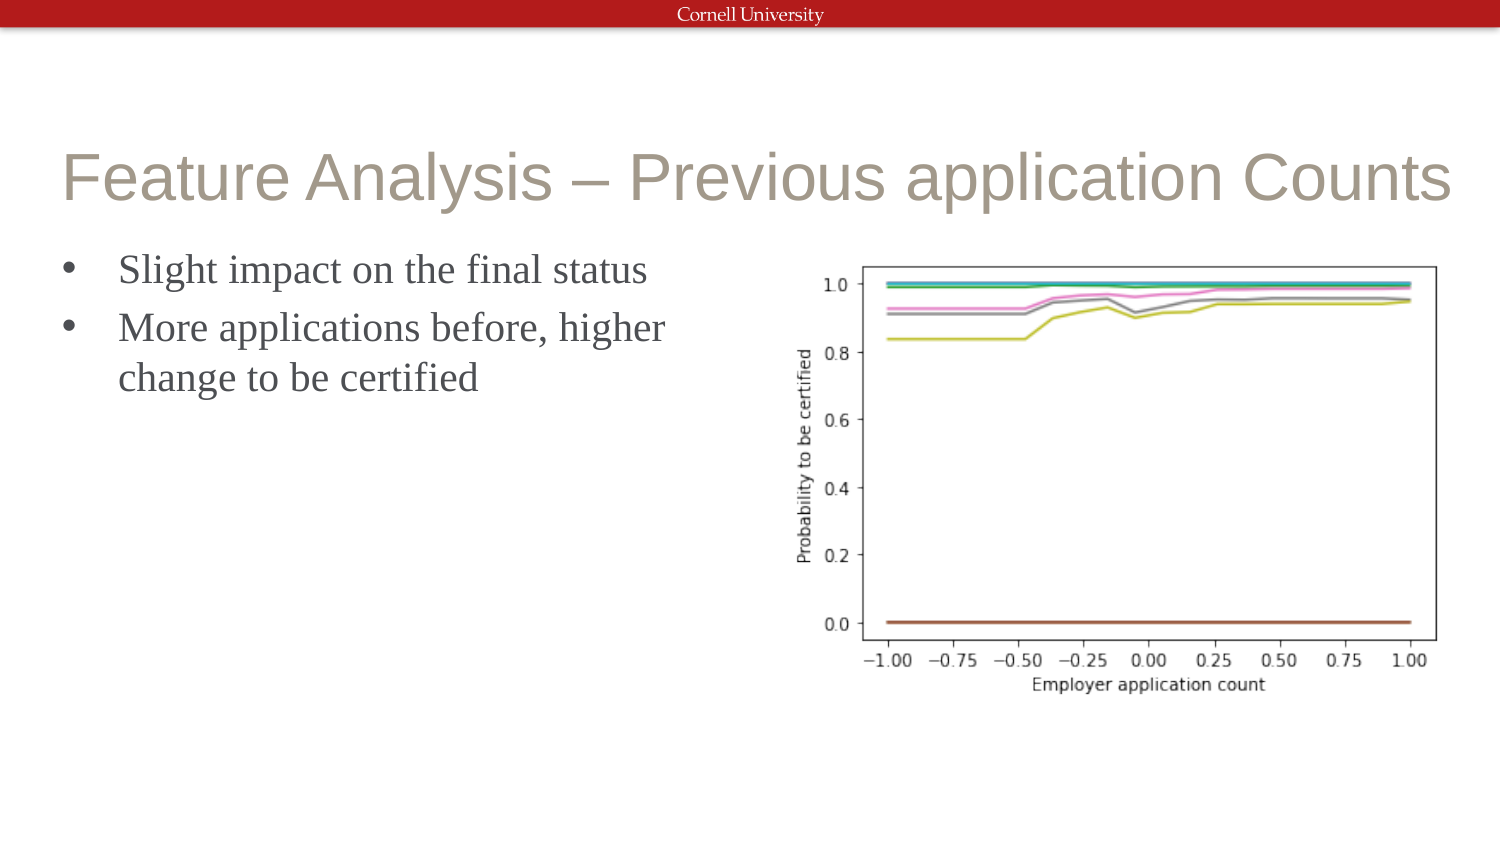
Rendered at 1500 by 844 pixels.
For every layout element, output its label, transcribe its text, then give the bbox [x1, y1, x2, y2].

list Slight impact on the final status More applications before, higher change to be certified [46, 234, 750, 708]
picture [673, 0, 825, 43]
title Feature Analysis – Previous application Counts [46, 131, 1475, 216]
picture [787, 256, 1448, 705]
